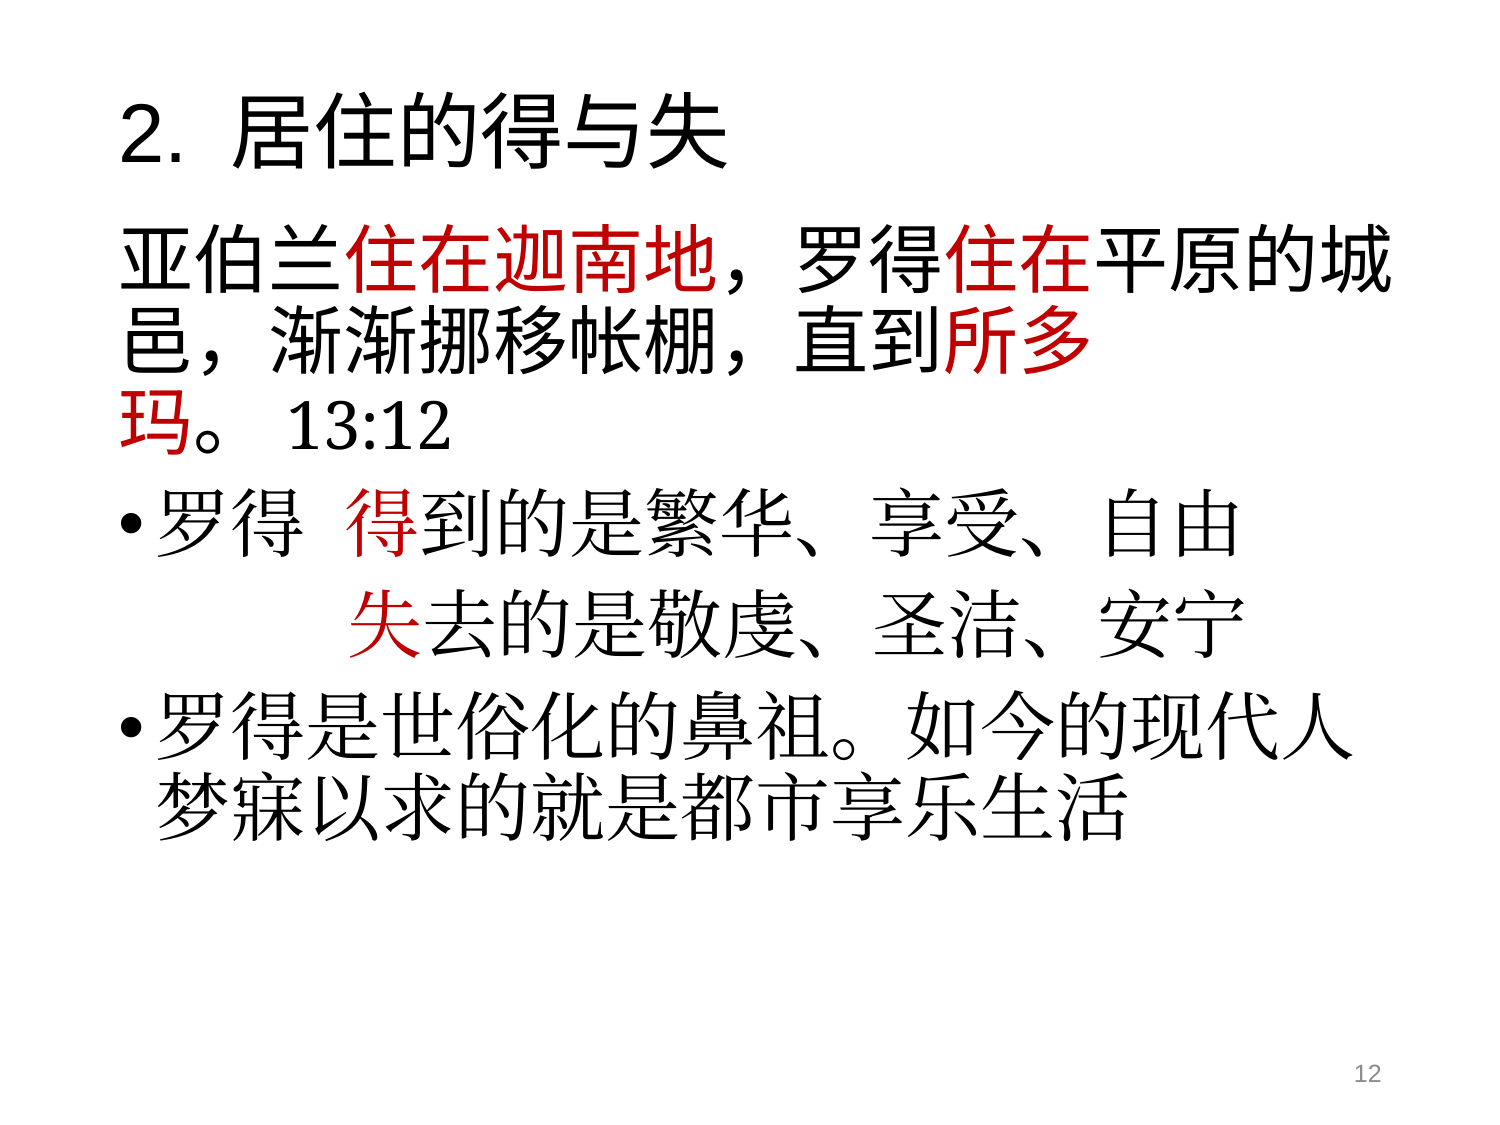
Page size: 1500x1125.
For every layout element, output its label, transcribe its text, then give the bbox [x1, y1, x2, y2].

title 2. 居住的得与失 [103, 59, 1397, 211]
slide_number 12 [1059, 1042, 1397, 1103]
list 亚伯兰住在迦南地，罗得住在平原的城邑，渐渐挪移帐棚，直到所多玛。13:12 罗得 得到的是繁华、享受、自由 失去的是敬虔、圣洁、安宁 罗得是世俗化的鼻祖。如今的现代人梦寐以求的就是都市享乐生活 [103, 215, 1432, 1018]
